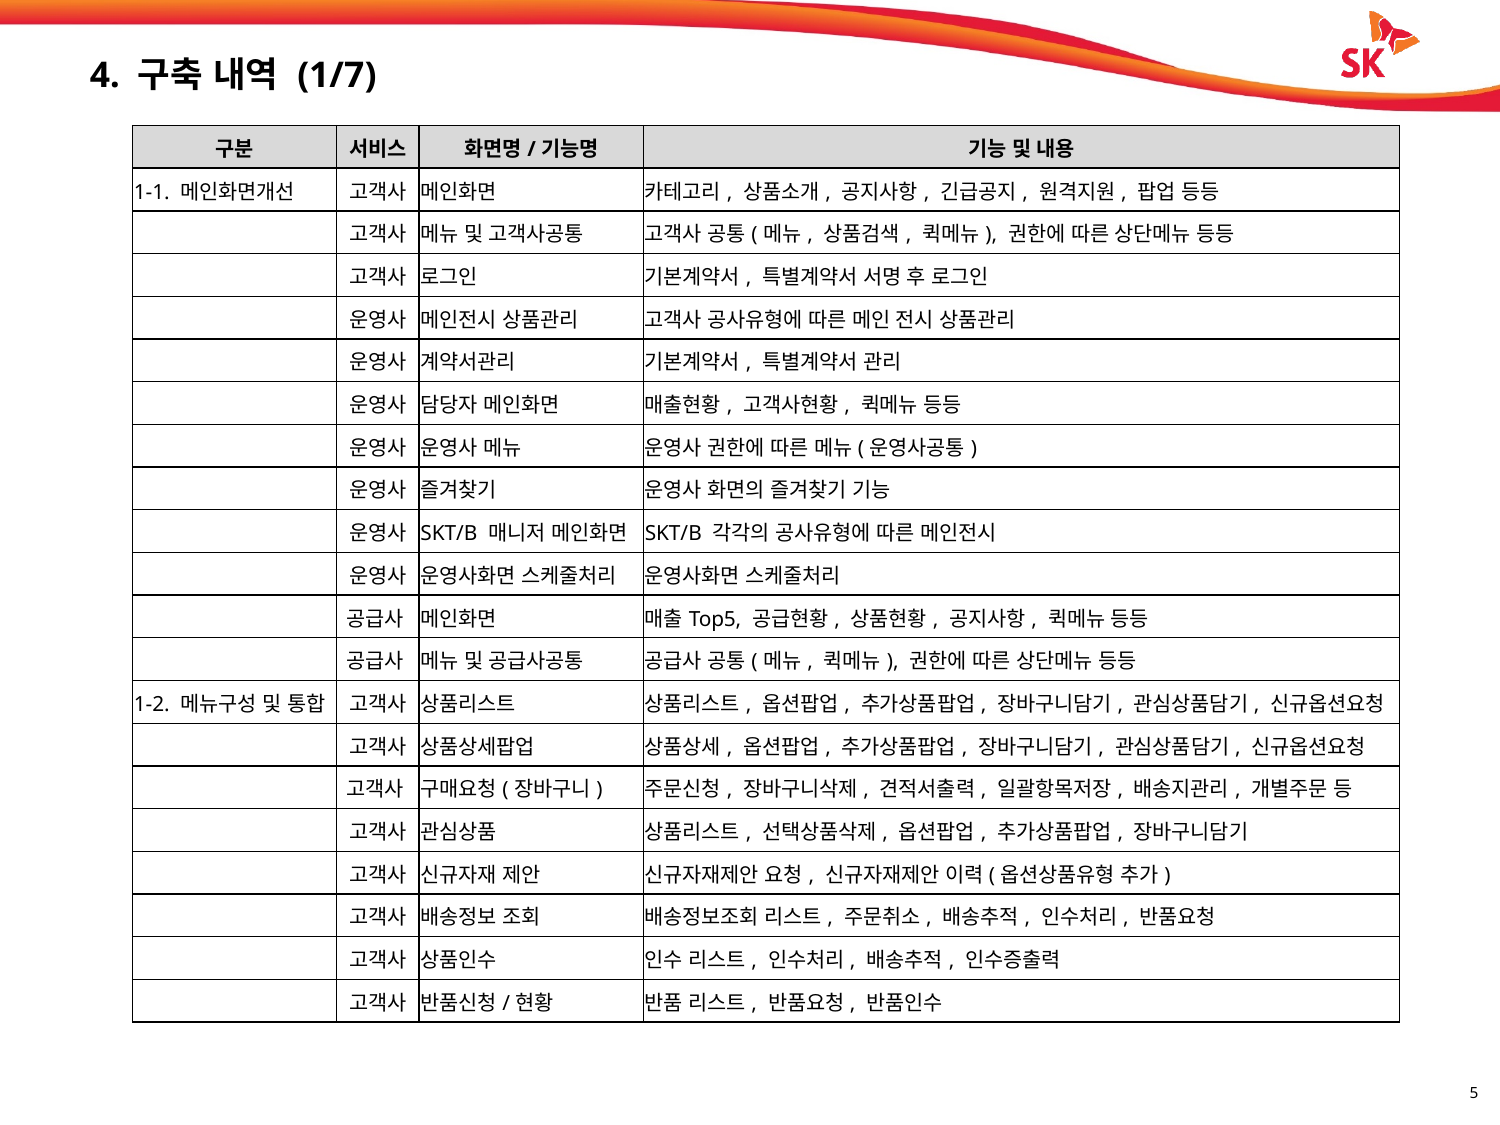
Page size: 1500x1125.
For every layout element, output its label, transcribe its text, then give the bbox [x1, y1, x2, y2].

table_cell 고객사 공사유형에 따른 메인 전시 상품관리 [644, 297, 1399, 338]
table_cell [133, 596, 336, 637]
title 4. 구축 내역 (1/7) [75, 45, 1425, 102]
table_cell 고객사 [337, 767, 418, 808]
table_cell 로그인 [420, 254, 643, 296]
table_cell [133, 809, 336, 851]
table_cell [133, 553, 336, 594]
table_cell 상품상세, 옵션팝업, 추가상품팝업, 장바구니담기, 관심상품담기, 신규옵션요청 [644, 724, 1399, 765]
table_cell 운영사 권한에 따른 메뉴(운영사공통) [644, 425, 1399, 466]
table_cell [133, 767, 336, 808]
table_cell 메인전시 상품관리 [420, 297, 643, 338]
table_header 기능 및 내용 [644, 126, 1399, 167]
table_cell [133, 468, 336, 509]
table_cell 상품리스트, 옵션팝업, 추가상품팝업, 장바구니담기, 관심상품담기, 신규옵션요청 [644, 681, 1399, 723]
picture [0, 0, 1500, 764]
table_cell [133, 340, 336, 381]
table_cell SKT/B 매니저 메인화면 [420, 510, 643, 552]
table_cell 인수 리스트, 인수처리, 배송추적, 인수증출력 [644, 937, 1399, 979]
table_cell 기본계약서, 특별계약서 서명 후 로그인 [644, 254, 1399, 296]
table_cell 메뉴 및 고객사공통 [420, 212, 643, 253]
table_cell 운영사 [337, 425, 418, 466]
table_cell 상품상세팝업 [420, 724, 643, 765]
table_cell 상품리스트, 선택상품삭제, 옵션팝업, 추가상품팝업, 장바구니담기 [644, 809, 1399, 851]
table_cell 공급사 공통(메뉴, 퀵메뉴), 권한에 따른 상단메뉴 등등 [644, 638, 1399, 680]
table_cell 공급사 [337, 638, 418, 680]
table_cell 운영사 화면의 즐겨찾기 기능 [644, 468, 1399, 509]
table_cell 메뉴 및 공급사공통 [420, 638, 643, 680]
table_cell 고객사 [337, 254, 418, 296]
table_cell 고객사 [337, 169, 418, 210]
table_cell 상품인수 [420, 937, 643, 979]
table_cell 관심상품 [420, 809, 643, 851]
table_cell 기본계약서, 특별계약서 관리 [644, 340, 1399, 381]
table_cell 반품신청/현황 [420, 980, 643, 1021]
table_cell [133, 724, 336, 765]
table_cell [133, 425, 336, 466]
table_cell 매출Top5, 공급현황, 상품현황, 공지사항, 퀵메뉴 등등 [644, 596, 1399, 637]
table_cell 반품 리스트, 반품요청, 반품인수 [644, 980, 1399, 1021]
table_cell [133, 852, 336, 893]
table_cell [133, 254, 336, 296]
table_cell [133, 638, 336, 680]
table_cell 메인화면 [420, 169, 643, 210]
table_cell 1-2. 메뉴구성 및 통합 [133, 681, 336, 723]
table_cell [133, 382, 336, 424]
table_cell 고객사 [337, 895, 418, 936]
table_cell 배송정보조회 리스트, 주문취소, 배송추적, 인수처리, 반품요청 [644, 895, 1399, 936]
table_header 서비스 [337, 126, 418, 167]
table_cell 고객사 공통(메뉴, 상품검색, 퀵메뉴), 권한에 따른 상단메뉴 등등 [644, 212, 1399, 253]
table_cell 메인화면 [420, 596, 643, 637]
table_cell 운영사 [337, 510, 418, 552]
table_cell 고객사 [337, 937, 418, 979]
table_cell 구매요청(장바구니) [420, 767, 643, 808]
table_cell 신규자재 제안 [420, 852, 643, 893]
table_cell 고객사 [337, 681, 418, 723]
table_cell 고객사 [337, 980, 418, 1021]
table_cell 고객사 [337, 852, 418, 893]
table_cell 운영사 [337, 340, 418, 381]
table_cell [133, 297, 336, 338]
table_cell 1-1. 메인화면개선 [133, 169, 336, 210]
table_header 구분 [133, 126, 336, 167]
table_cell 카테고리, 상품소개, 공지사항, 긴급공지, 원격지원, 팝업 등등 [644, 169, 1399, 210]
table_cell 운영사화면 스케줄처리 [644, 553, 1399, 594]
table_cell 운영사화면 스케줄처리 [420, 553, 643, 594]
table_cell 운영사 [337, 297, 418, 338]
table_cell 상품리스트 [420, 681, 643, 723]
table_header 화면명/기능명 [420, 126, 643, 167]
table_cell [133, 937, 336, 979]
table_cell 신규자재제안 요청, 신규자재제안 이력(옵션상품유형 추가) [644, 852, 1399, 893]
table_cell 담당자 메인화면 [420, 382, 643, 424]
table_cell [133, 510, 336, 552]
table_cell 운영사 메뉴 [420, 425, 643, 466]
table_cell 운영사 [337, 468, 418, 509]
table_cell 운영사 [337, 553, 418, 594]
table_cell [133, 980, 336, 1021]
table_cell [133, 212, 336, 253]
table_cell 배송정보 조회 [420, 895, 643, 936]
table_cell 고객사 [337, 212, 418, 253]
table_cell 운영사 [337, 382, 418, 424]
table_cell 주문신청, 장바구니삭제, 견적서출력, 일괄항목저장, 배송지관리, 개별주문 등 [644, 767, 1399, 808]
table_cell 공급사 [337, 596, 418, 637]
table_cell SKT/B 각각의 공사유형에 따른 메인전시 [644, 510, 1399, 552]
table_cell 고객사 [337, 809, 418, 851]
table_cell 고객사 [337, 724, 418, 765]
table_cell 계약서관리 [420, 340, 643, 381]
table_cell [133, 895, 336, 936]
table_cell 즐겨찾기 [420, 468, 643, 509]
table_cell 매출현황, 고객사현황, 퀵메뉴 등등 [644, 382, 1399, 424]
